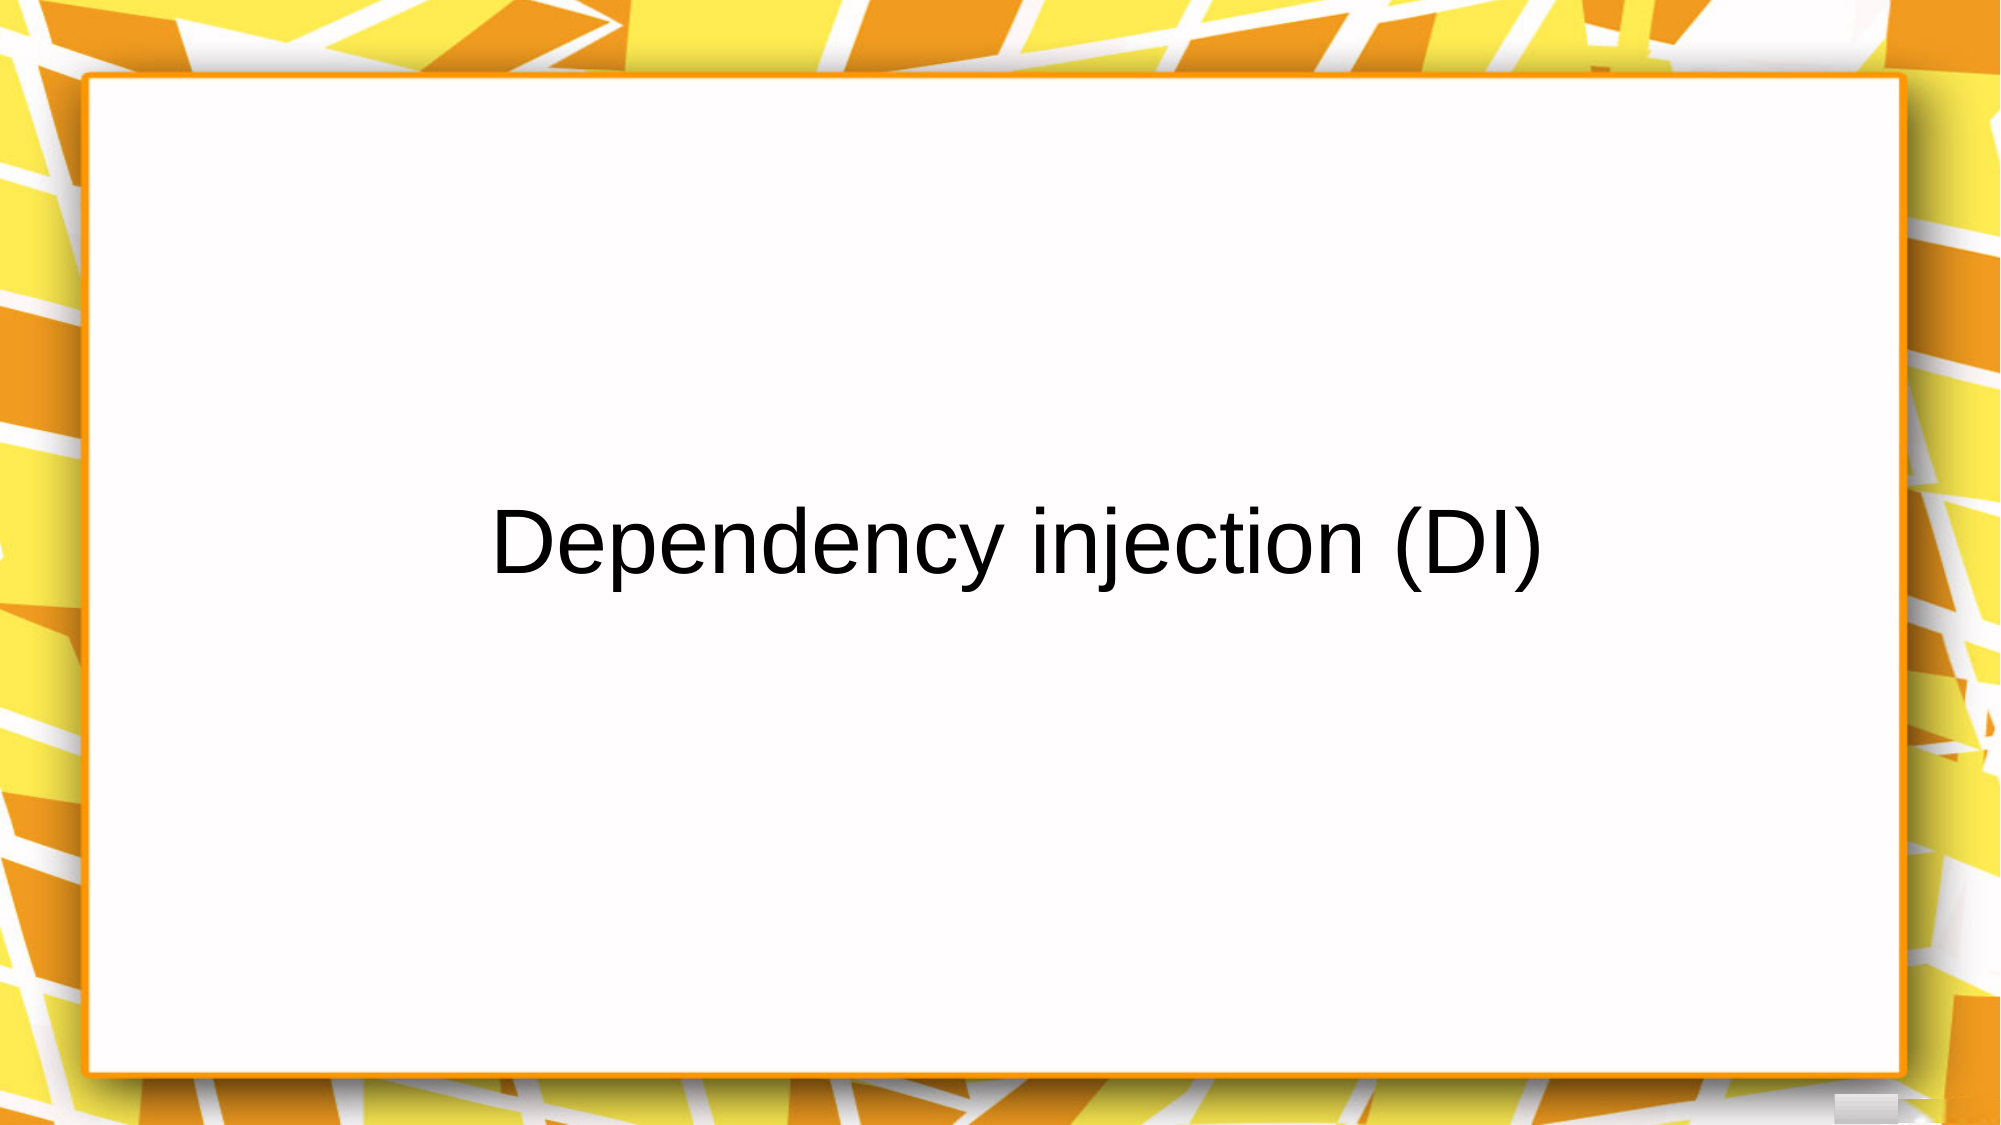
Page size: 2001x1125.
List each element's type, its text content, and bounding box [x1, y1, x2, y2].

picture [0, 0, 2001, 1125]
title Dependency injection (DI) [156, 428, 1881, 646]
